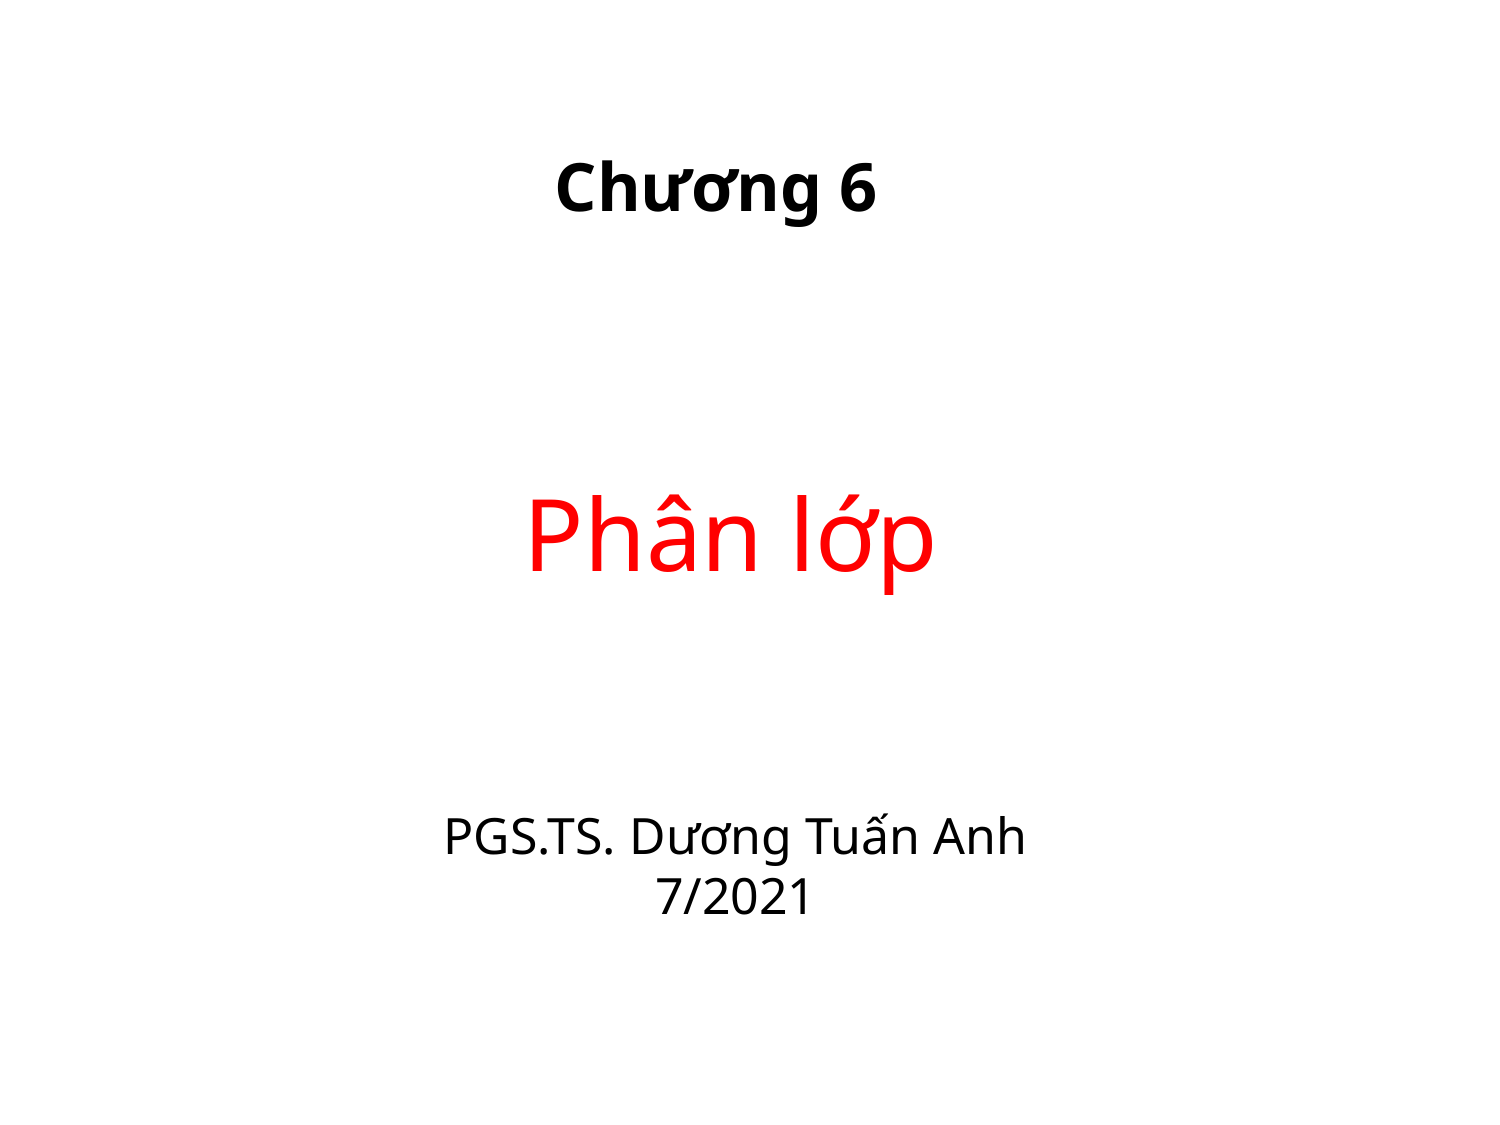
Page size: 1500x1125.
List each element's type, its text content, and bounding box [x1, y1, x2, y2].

title Phân lớp [37, 462, 1425, 600]
text_box PGS.TS. Dương Tuấn Anh 7/2021 [298, 797, 1174, 932]
subtitle Chương 6 [200, 137, 1250, 250]
